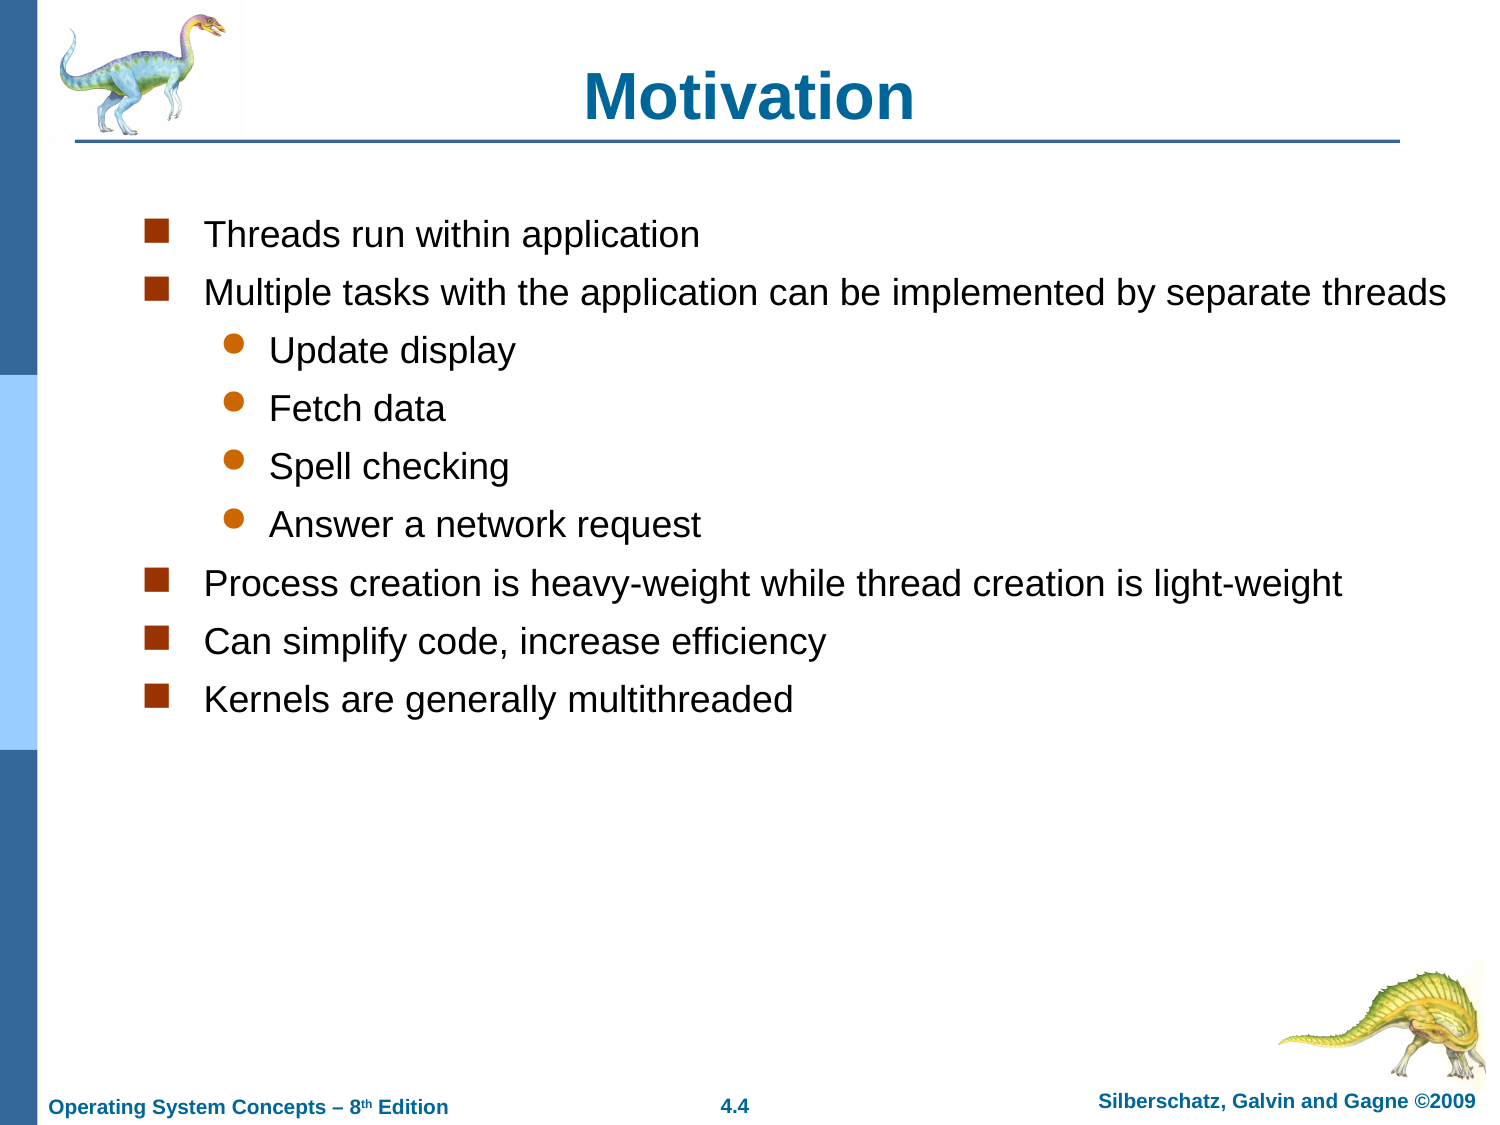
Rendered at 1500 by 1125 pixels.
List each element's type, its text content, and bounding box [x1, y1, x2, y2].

picture [46, 0, 244, 149]
title Motivation [74, 45, 1426, 141]
list Threads run within application Multiple tasks with the application can be implemented by separate threads Update display Fetch data Spell checking Answer a network request Process creation is heavy-weight while thread creation is light-weight Can simplify code, increase efficiency Kernels are generally multithreaded [132, 202, 1483, 946]
picture [1415, 1093, 1423, 1098]
picture [1275, 959, 1486, 1090]
